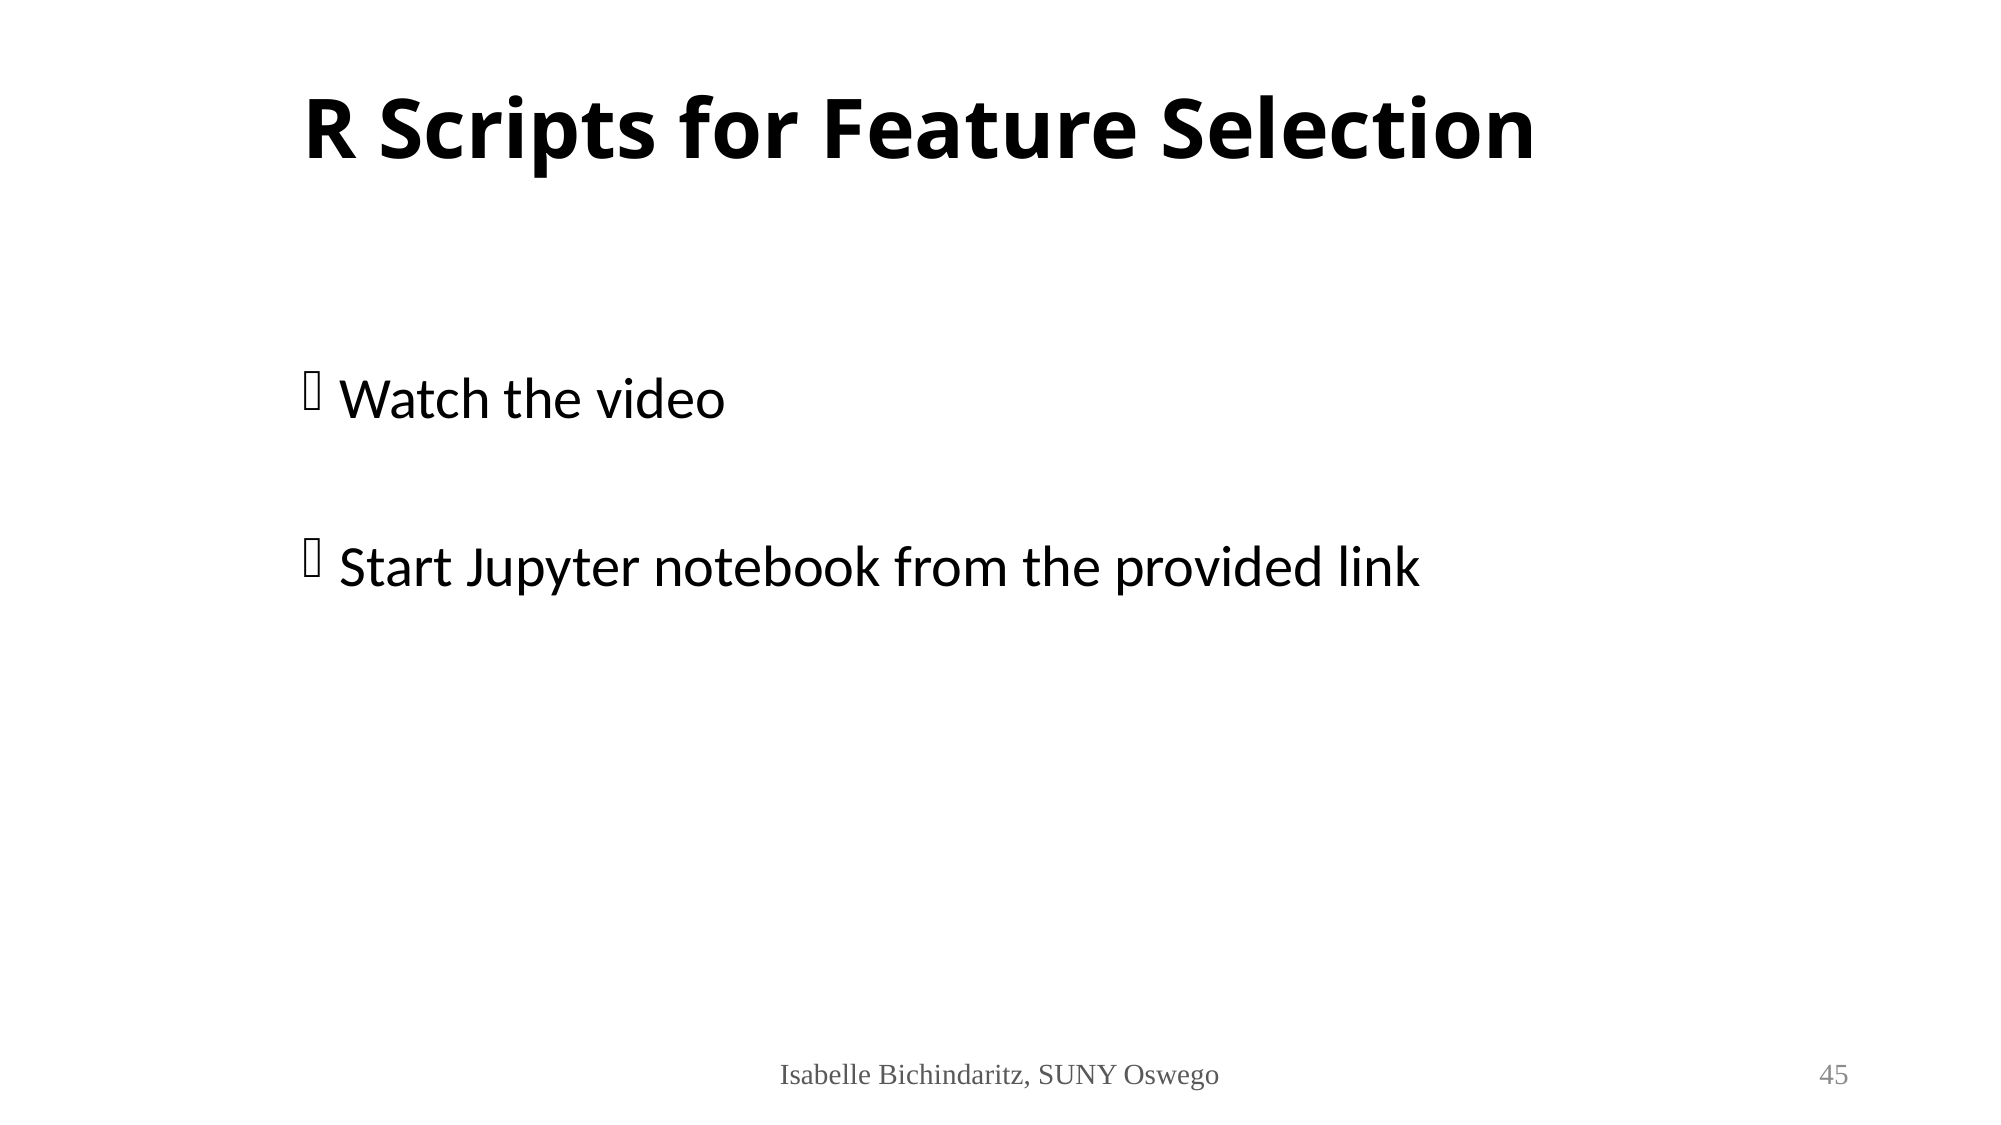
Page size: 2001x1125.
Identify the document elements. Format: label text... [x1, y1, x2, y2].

list Watch the video Start Jupyter notebook from the provided link [287, 361, 1713, 907]
footer Isabelle Bichindaritz, SUNY Oswego [662, 1042, 1338, 1103]
slide_number <number> [1413, 1042, 1864, 1103]
title R Scripts for Feature Selection [287, 38, 1563, 226]
